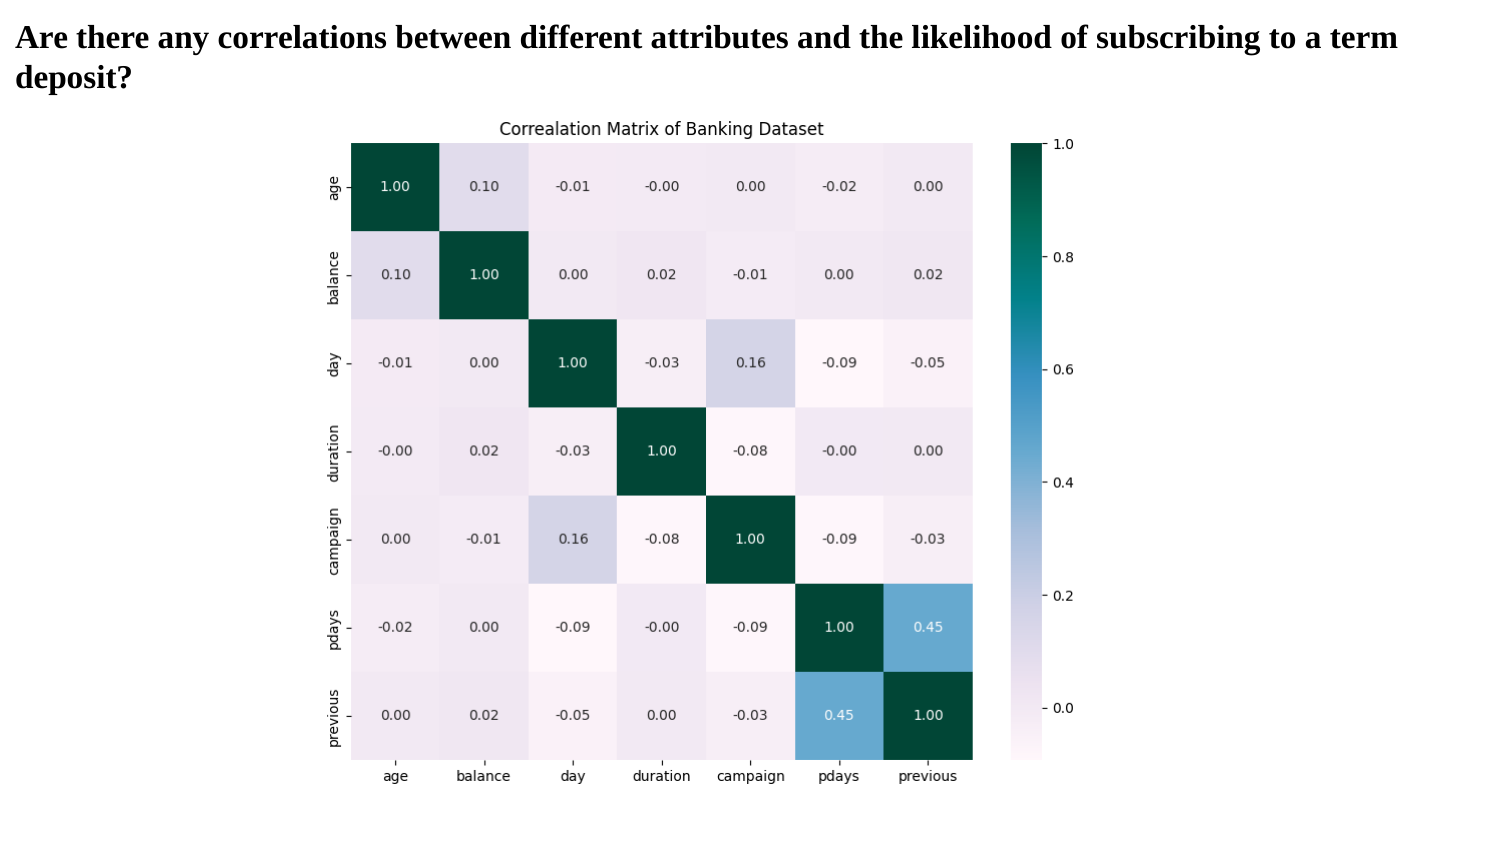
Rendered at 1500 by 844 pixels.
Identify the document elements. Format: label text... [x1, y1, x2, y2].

picture [317, 110, 1083, 794]
text_box Are there any correlations between different attributes and the likelihood of subscribing to a term deposit? [0, 0, 1446, 110]
